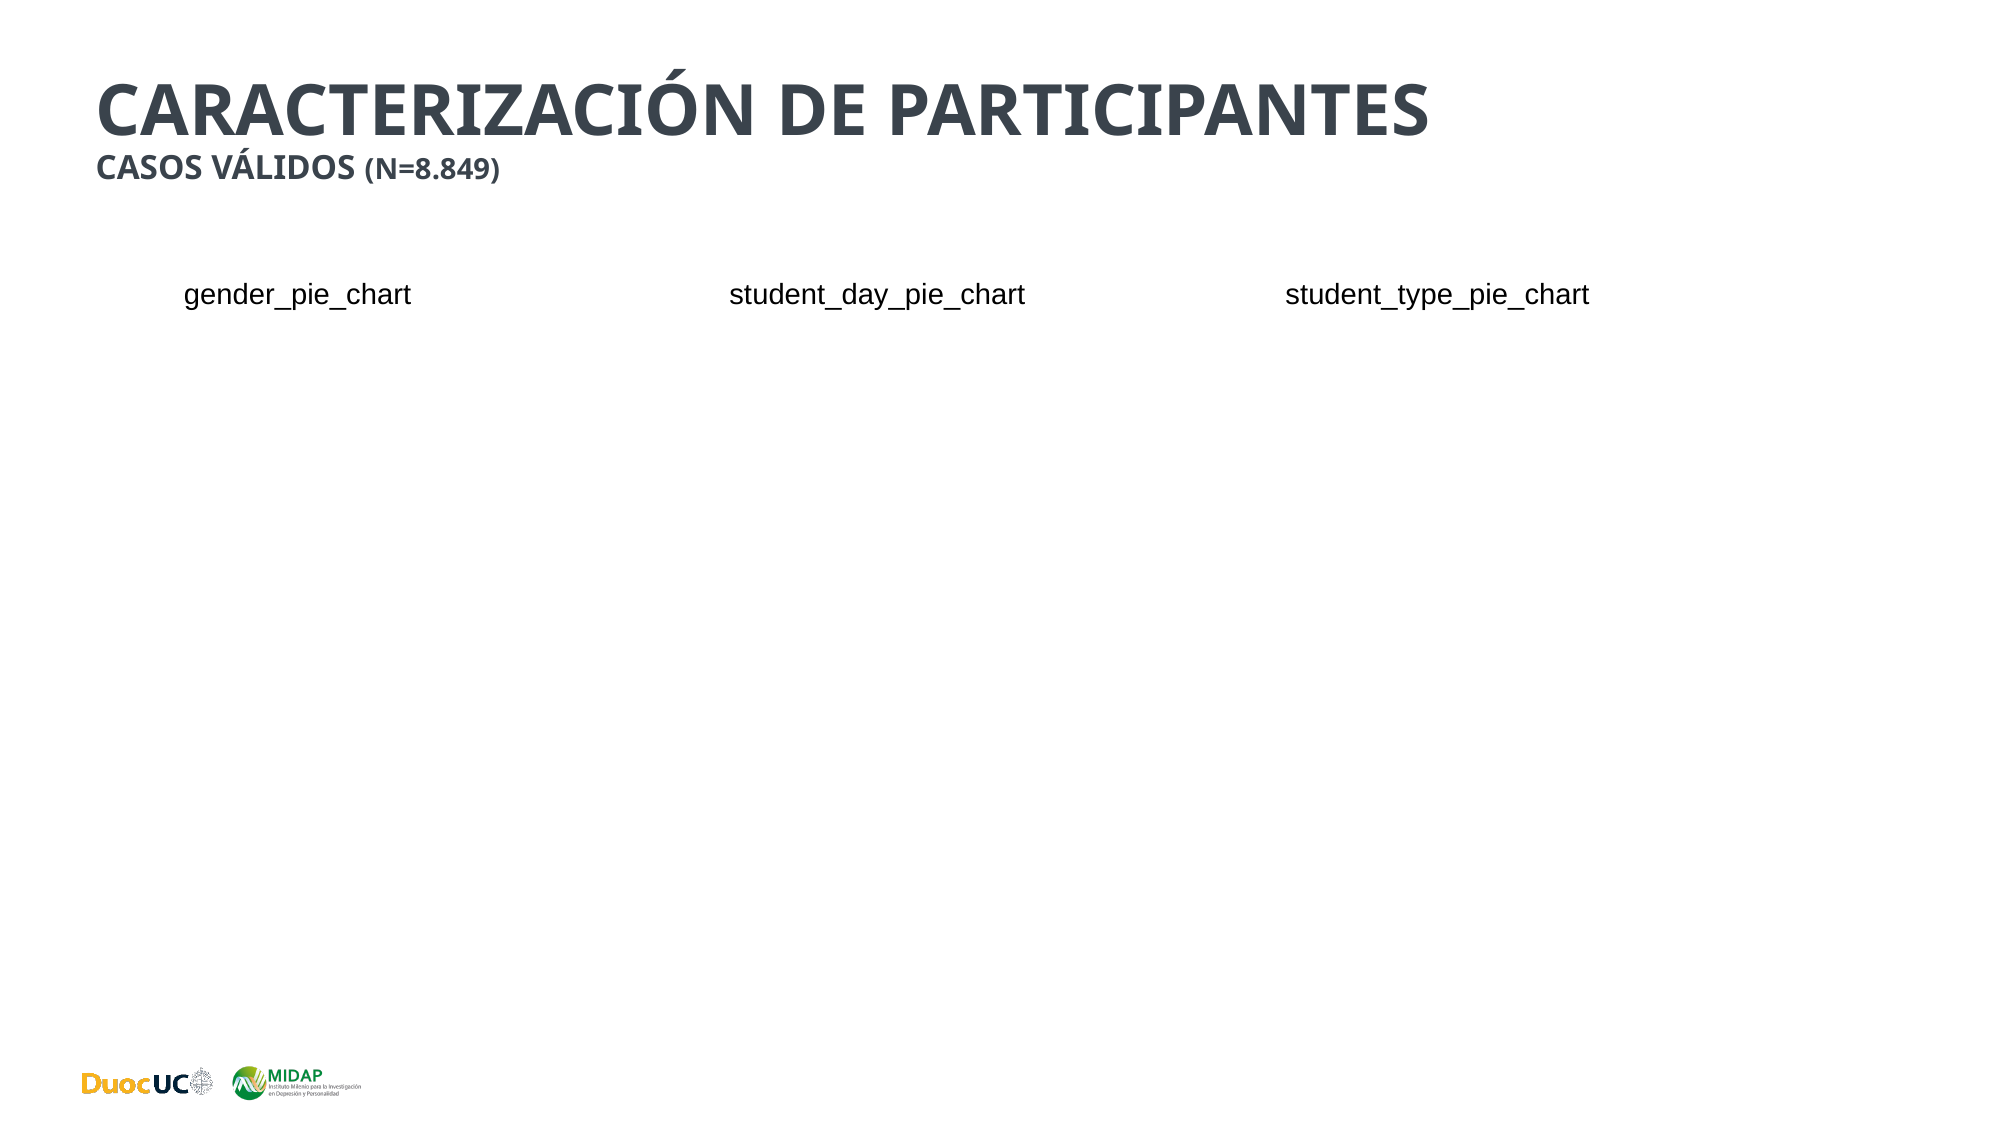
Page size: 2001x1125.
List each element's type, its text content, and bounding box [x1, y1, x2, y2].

text_box student_day_pie_chart [714, 267, 1237, 925]
title Caracterización de participantes casos válidos (N=8.849) [80, 59, 1990, 202]
picture [80, 1051, 392, 1115]
text_box student_type_pie_chart [1270, 267, 1793, 925]
text_box gender_pie_chart [169, 267, 692, 925]
